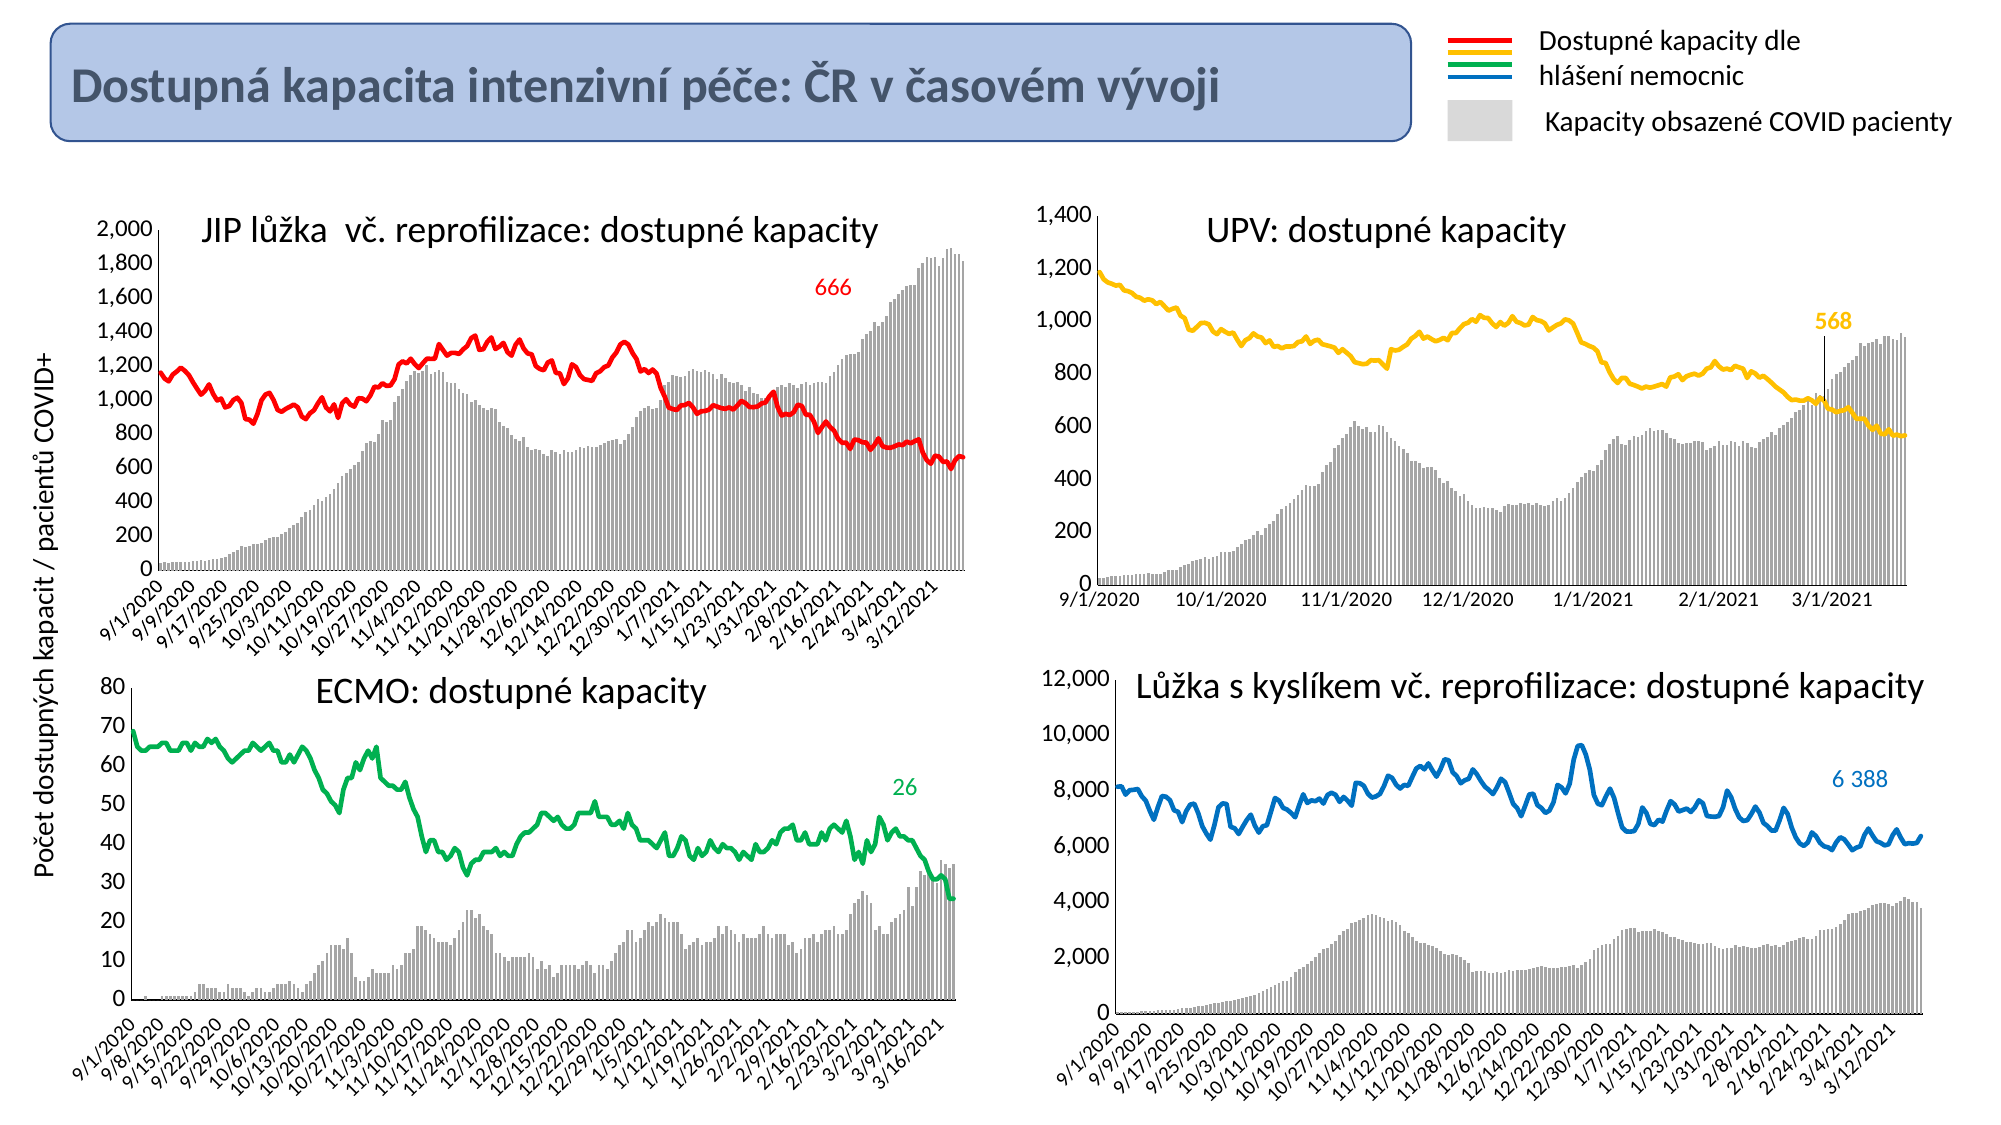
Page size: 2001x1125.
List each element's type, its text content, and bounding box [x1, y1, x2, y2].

text_box Počet dostupných kapacit / pacientů COVID+ [16, 338, 64, 893]
text_box Kapacity obsazené COVID pacienty [1530, 94, 1968, 145]
chart [63, 194, 1971, 1123]
text_box Dostupné kapacity dle hlášení nemocnic [1524, 14, 1872, 99]
text_box Dostupná kapacita intenzivní péče: ČR v časovém vývoji [49, 22, 1413, 143]
text_box [1447, 99, 1513, 142]
